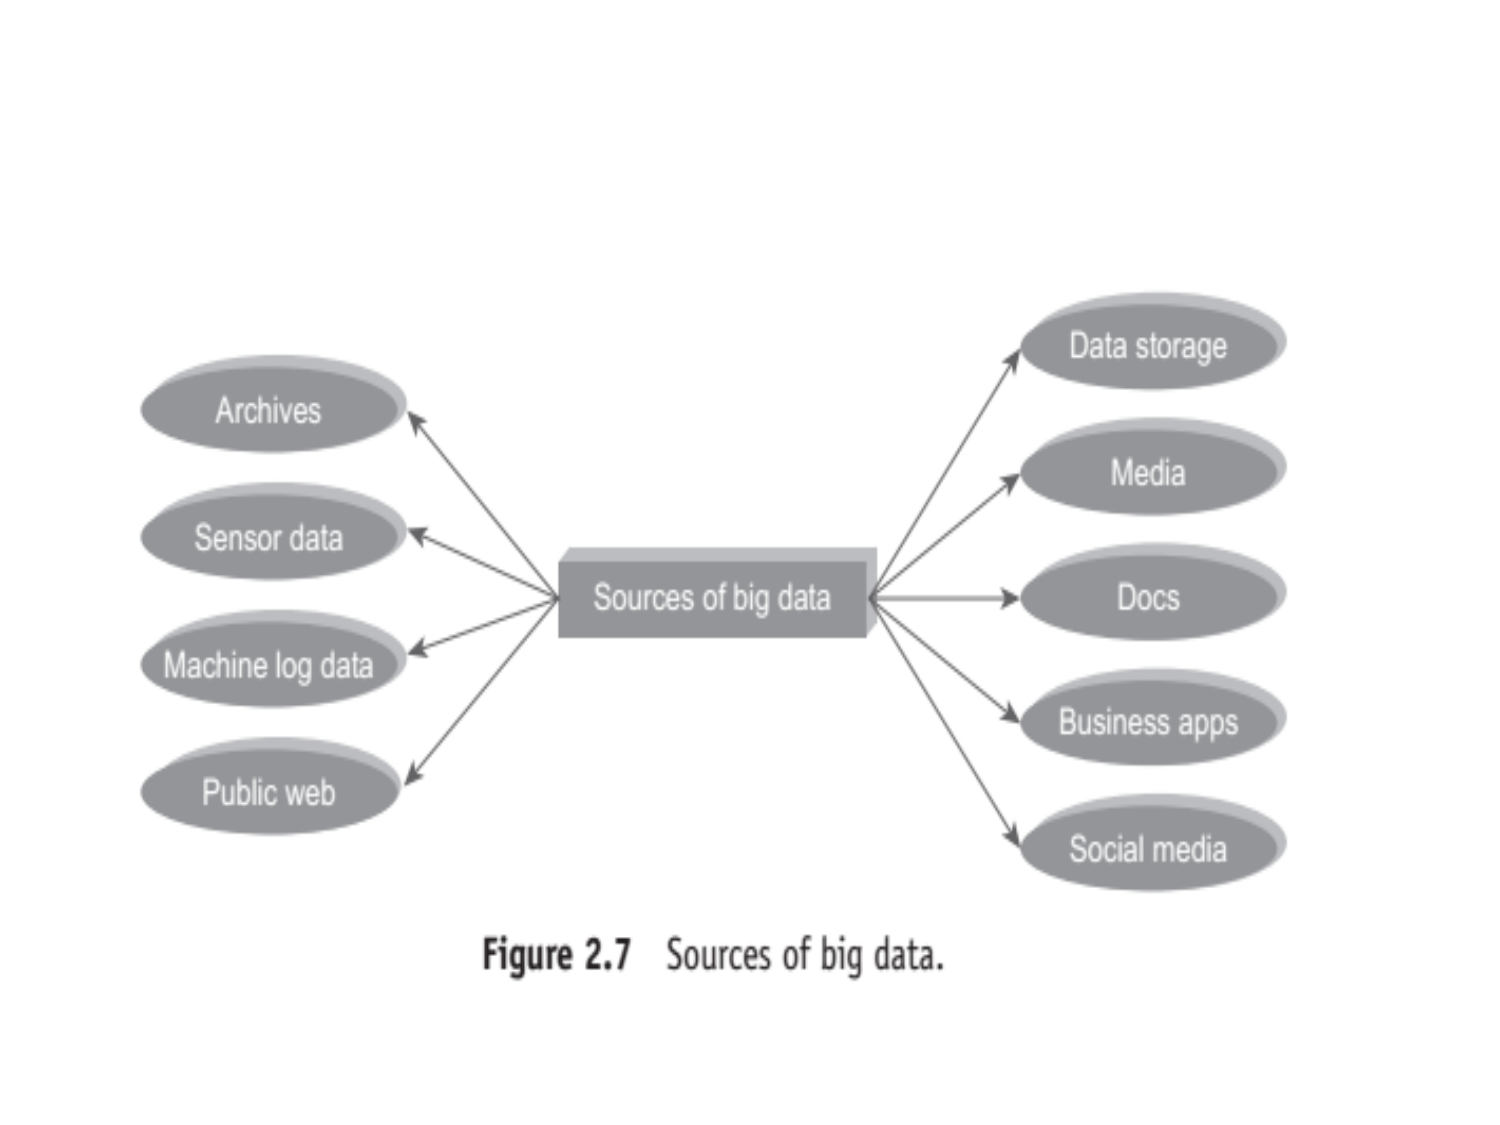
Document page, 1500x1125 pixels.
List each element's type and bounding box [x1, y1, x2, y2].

list [49, 237, 1451, 1038]
